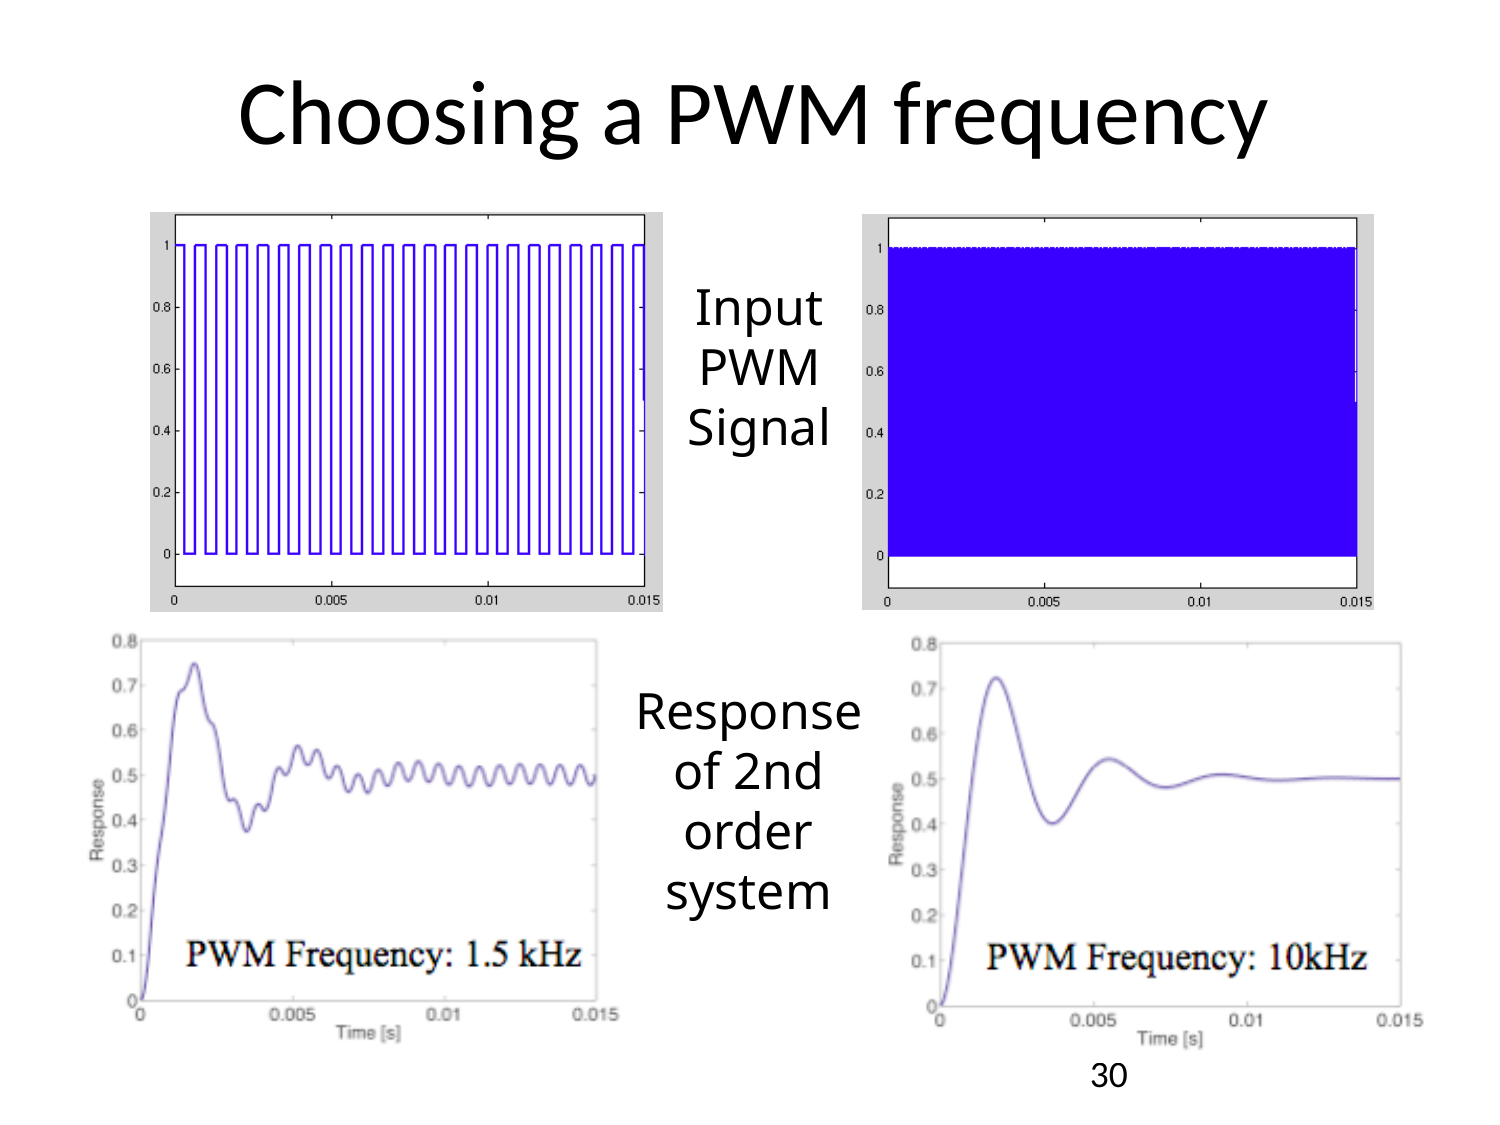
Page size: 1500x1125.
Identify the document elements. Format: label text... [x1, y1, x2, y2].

text_box Response of 2nd order system [629, 679, 868, 920]
picture [149, 212, 663, 612]
picture [887, 624, 1438, 1063]
title Choosing a PWM frequency [74, 44, 1426, 233]
text_box Input PWM Signal [674, 275, 844, 456]
picture [862, 213, 1375, 611]
text_box 30 [1074, 1071, 1425, 1103]
picture [74, 624, 626, 1060]
